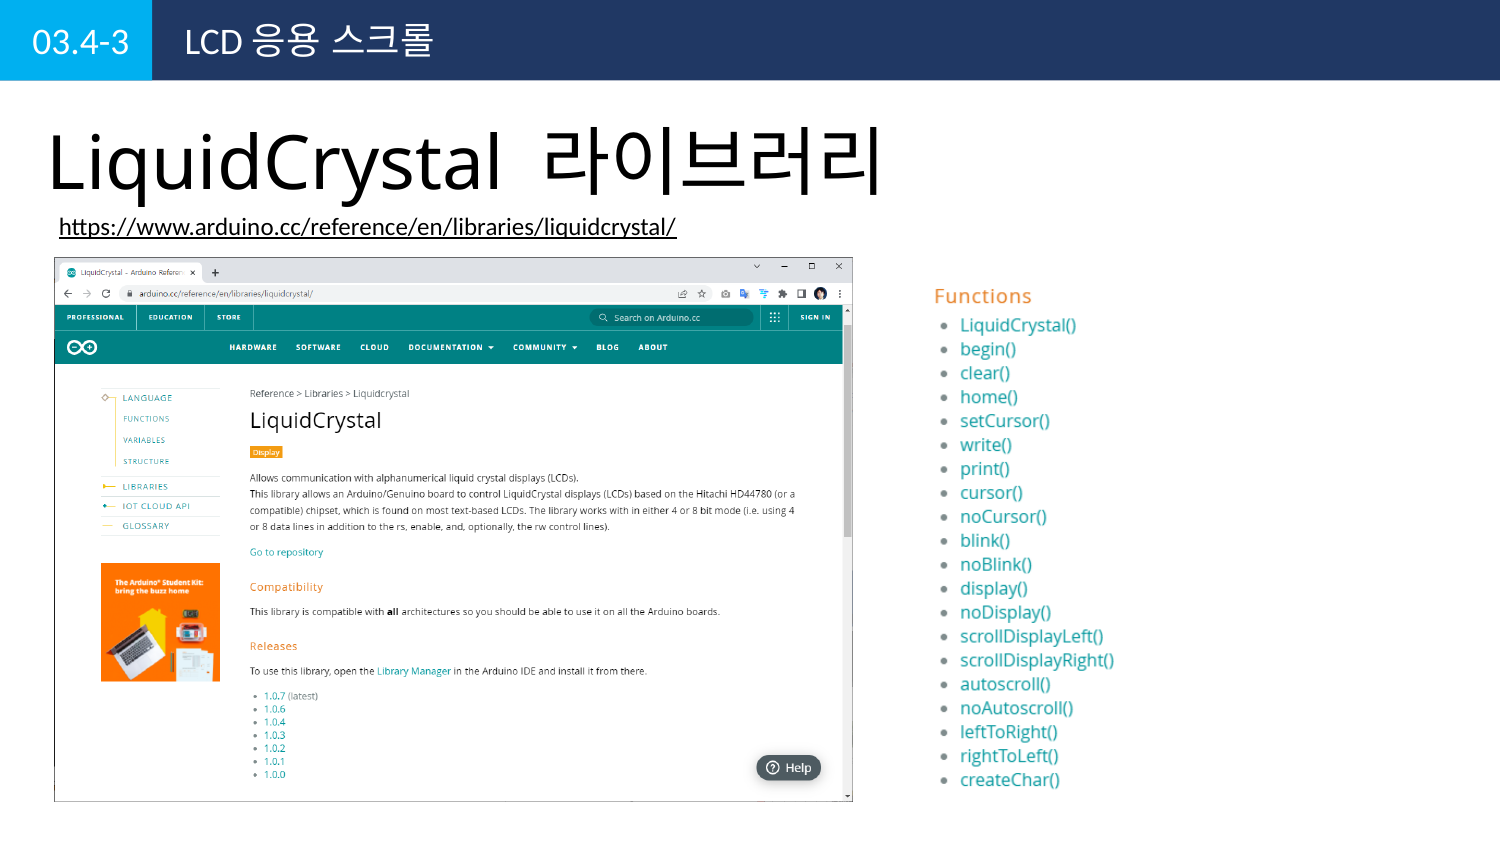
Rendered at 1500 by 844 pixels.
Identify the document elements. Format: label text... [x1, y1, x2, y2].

text_box [0, 0, 153, 81]
text_box [153, 0, 1500, 81]
picture [920, 276, 1152, 797]
picture [54, 257, 853, 802]
text_box LiquidCrystal 라이브러리 [32, 107, 1064, 212]
text_box 03.4-3 [17, 9, 153, 70]
text_box LCD응용 스크롤 [169, 9, 945, 70]
text_box https://www.arduino.cc/reference/en/libraries/liquidcrystal/ [43, 212, 1036, 249]
